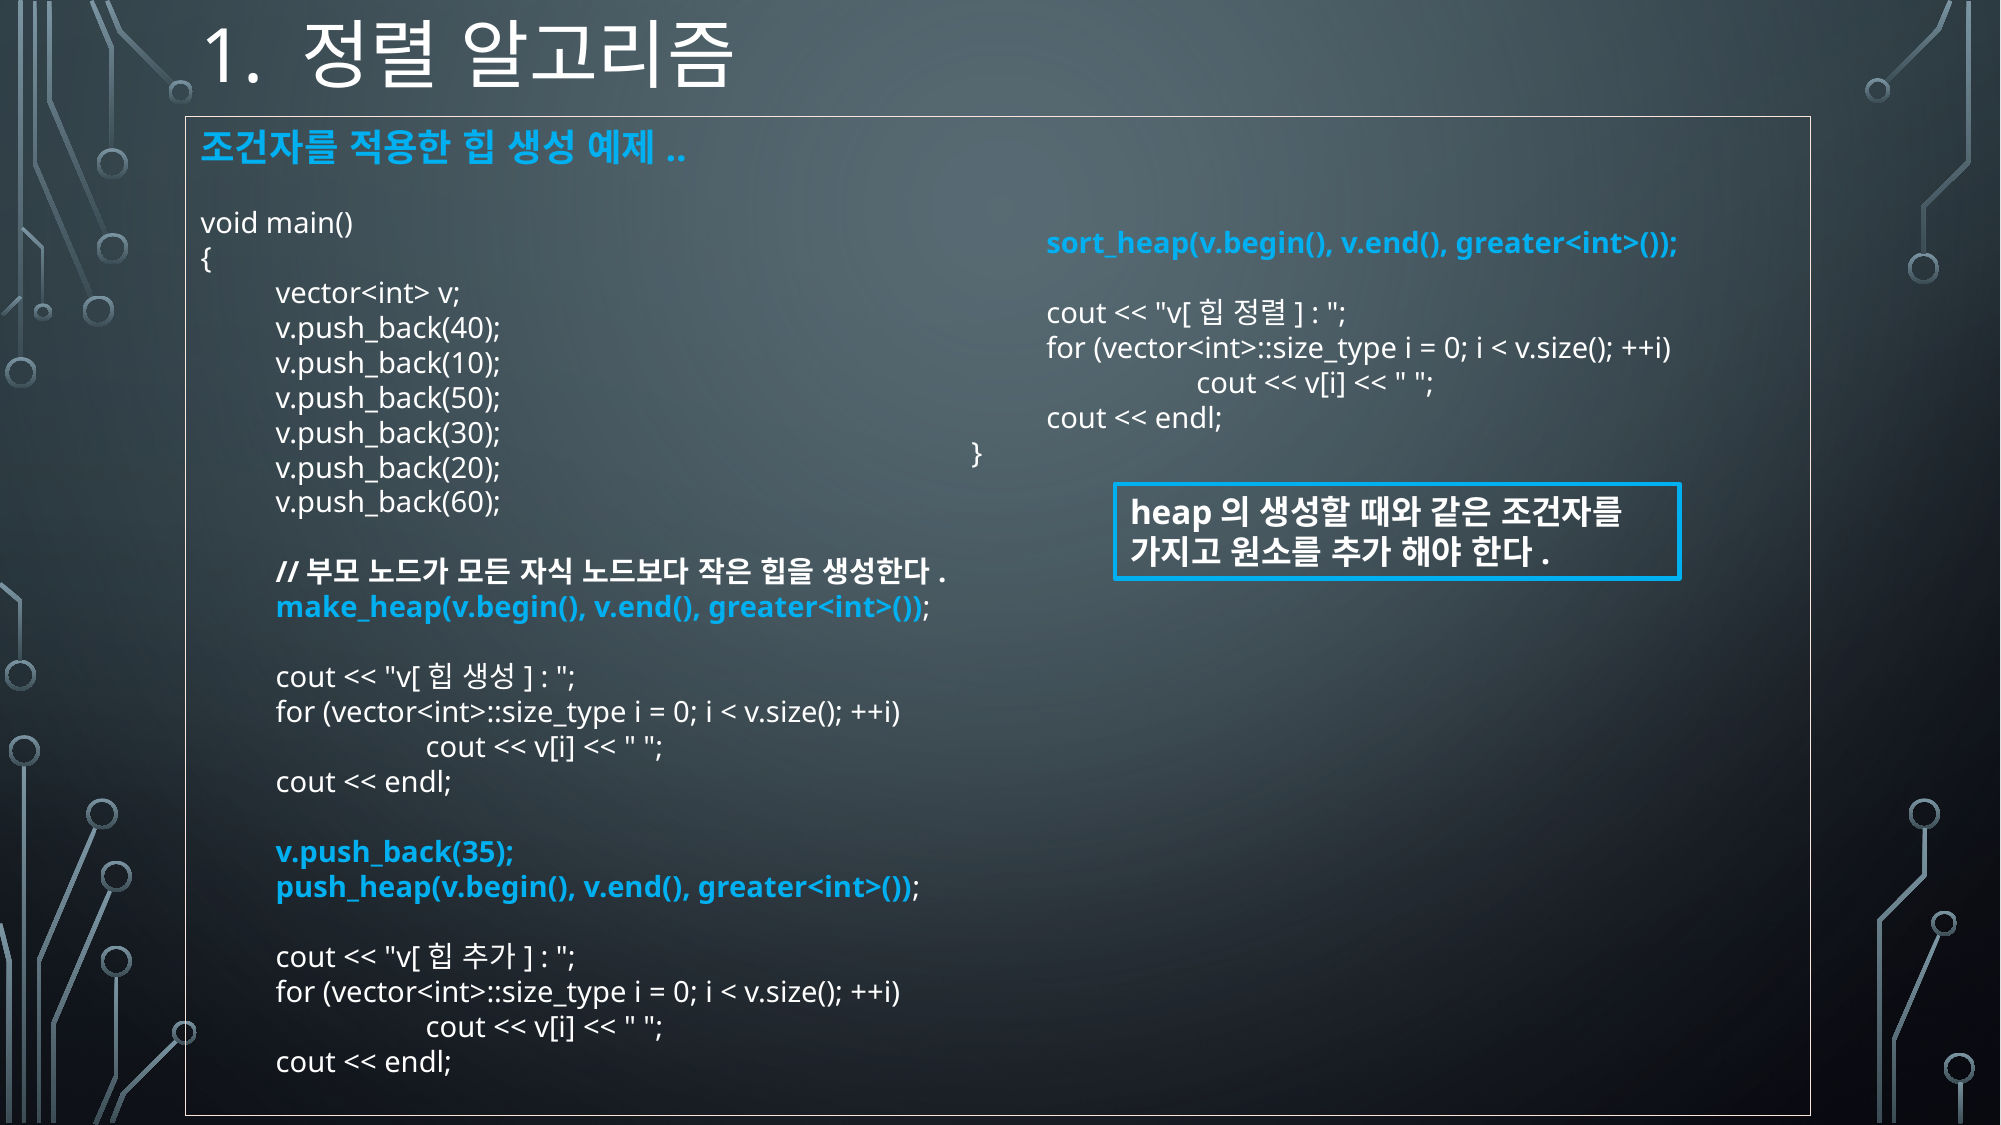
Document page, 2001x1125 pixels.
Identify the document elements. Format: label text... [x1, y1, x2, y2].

text_box 조건자를 적용한 힙 생성 예제.. void main() { vector<int> v; v.push_back(40); v.push_back(10); v.push_back(50); v.push_back(30); v.push_back(20); v.push_back(60); //부모 노드가 모든 자식 노드보다 작은 힙을 생성한다. make_heap(v.begin(), v.end(), greater<int>()); cout << "v[힙 생성] : "; for (vector<int>::size_type i = 0; i < v.size(); ++i) cout << v[i] << " "; cout << endl; v.push_back(35); push_heap(v.begin(), v.end(), greater<int>()); cout << "v[힙 추가] : "; for (vector<int>::size_type i = 0; i < v.size(); ++i) cout << v[i] << " "; cout << endl; [185, 116, 1811, 1116]
title 1. 정렬 알고리즘 [185, 0, 1811, 116]
text_box heap의 생성할 때와 같은 조건자를 가지고 원소를 추가 해야 한다. [1115, 483, 1680, 579]
text_box sort_heap(v.begin(), v.end(), greater<int>()); cout << "v[힙 정렬] : "; for (vector<int>::size_type i = 0; i < v.size(); ++i) cout << v[i] << " "; cout << endl; } [956, 216, 1810, 477]
